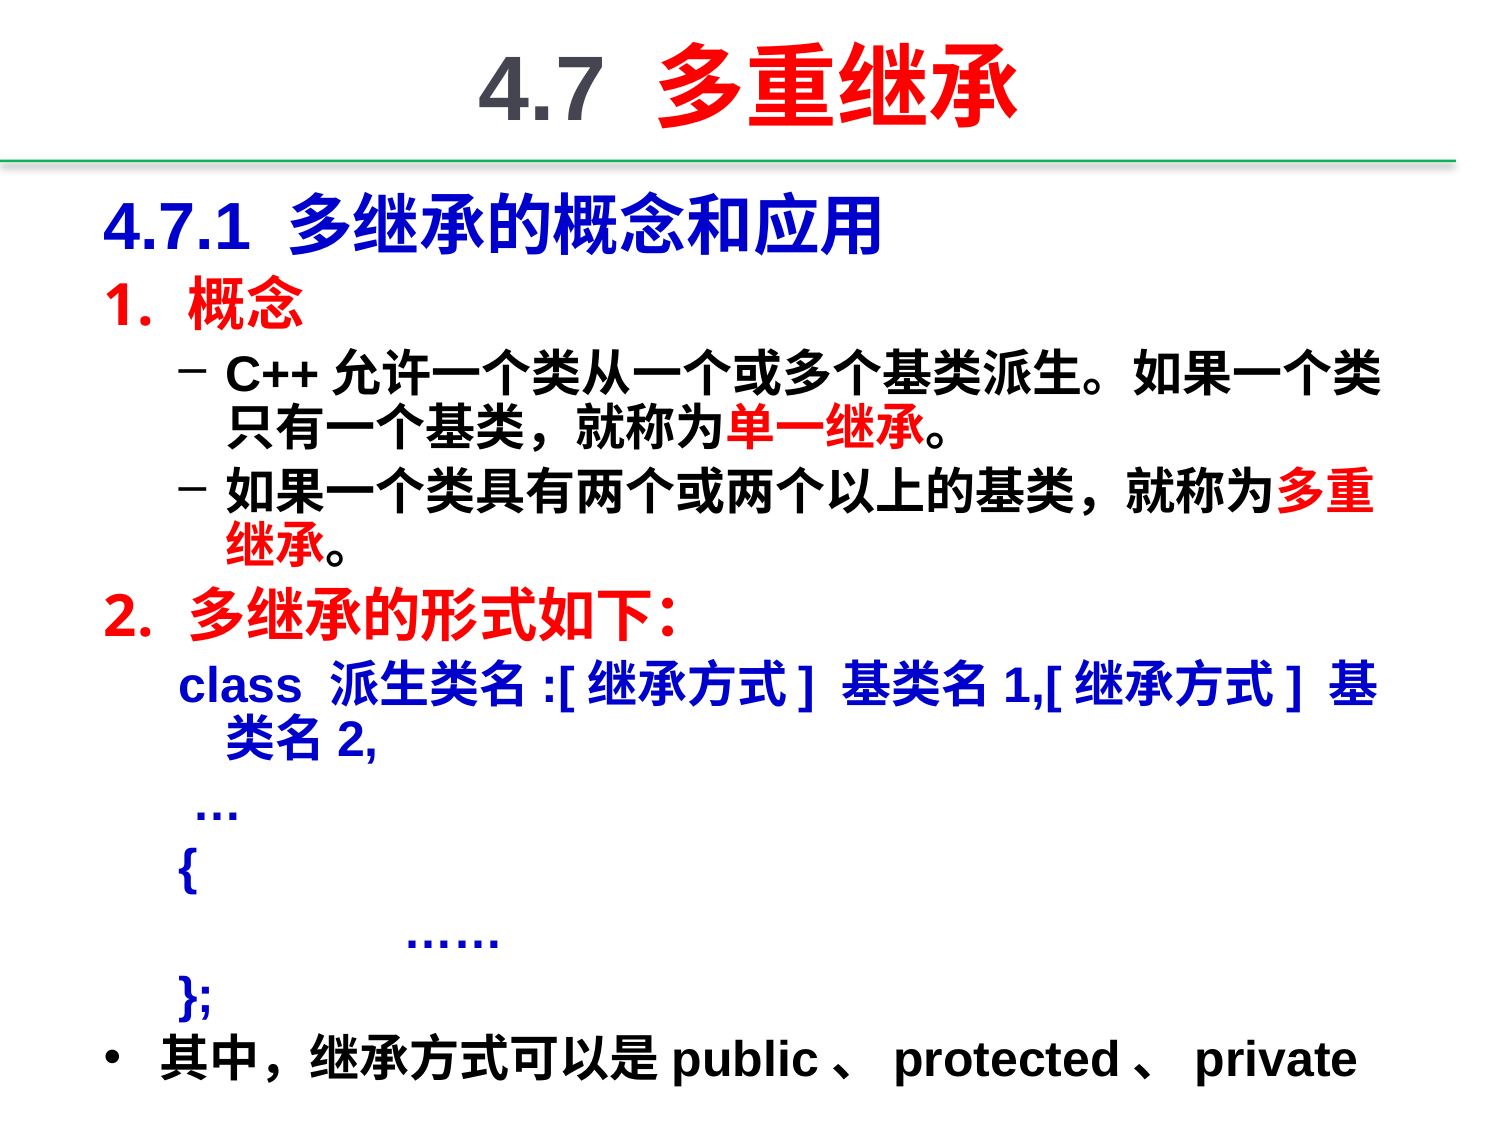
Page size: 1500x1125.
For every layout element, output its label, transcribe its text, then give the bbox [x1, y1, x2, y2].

title 4.7 多重继承 [112, 19, 1388, 149]
list 4.7.1 多继承的概念和应用 概念 C++允许一个类从一个或多个基类派生。如果一个类只有一个基类，就称为单一继承。 如果一个类具有两个或两个以上的基类，就称为多重继承。 多继承的形式如下： class 派生类名:[继承方式] 基类名1,[继承方式] 基类名2, … { …… }; 其中，继承方式可以是public、protected、private [88, 184, 1436, 1000]
